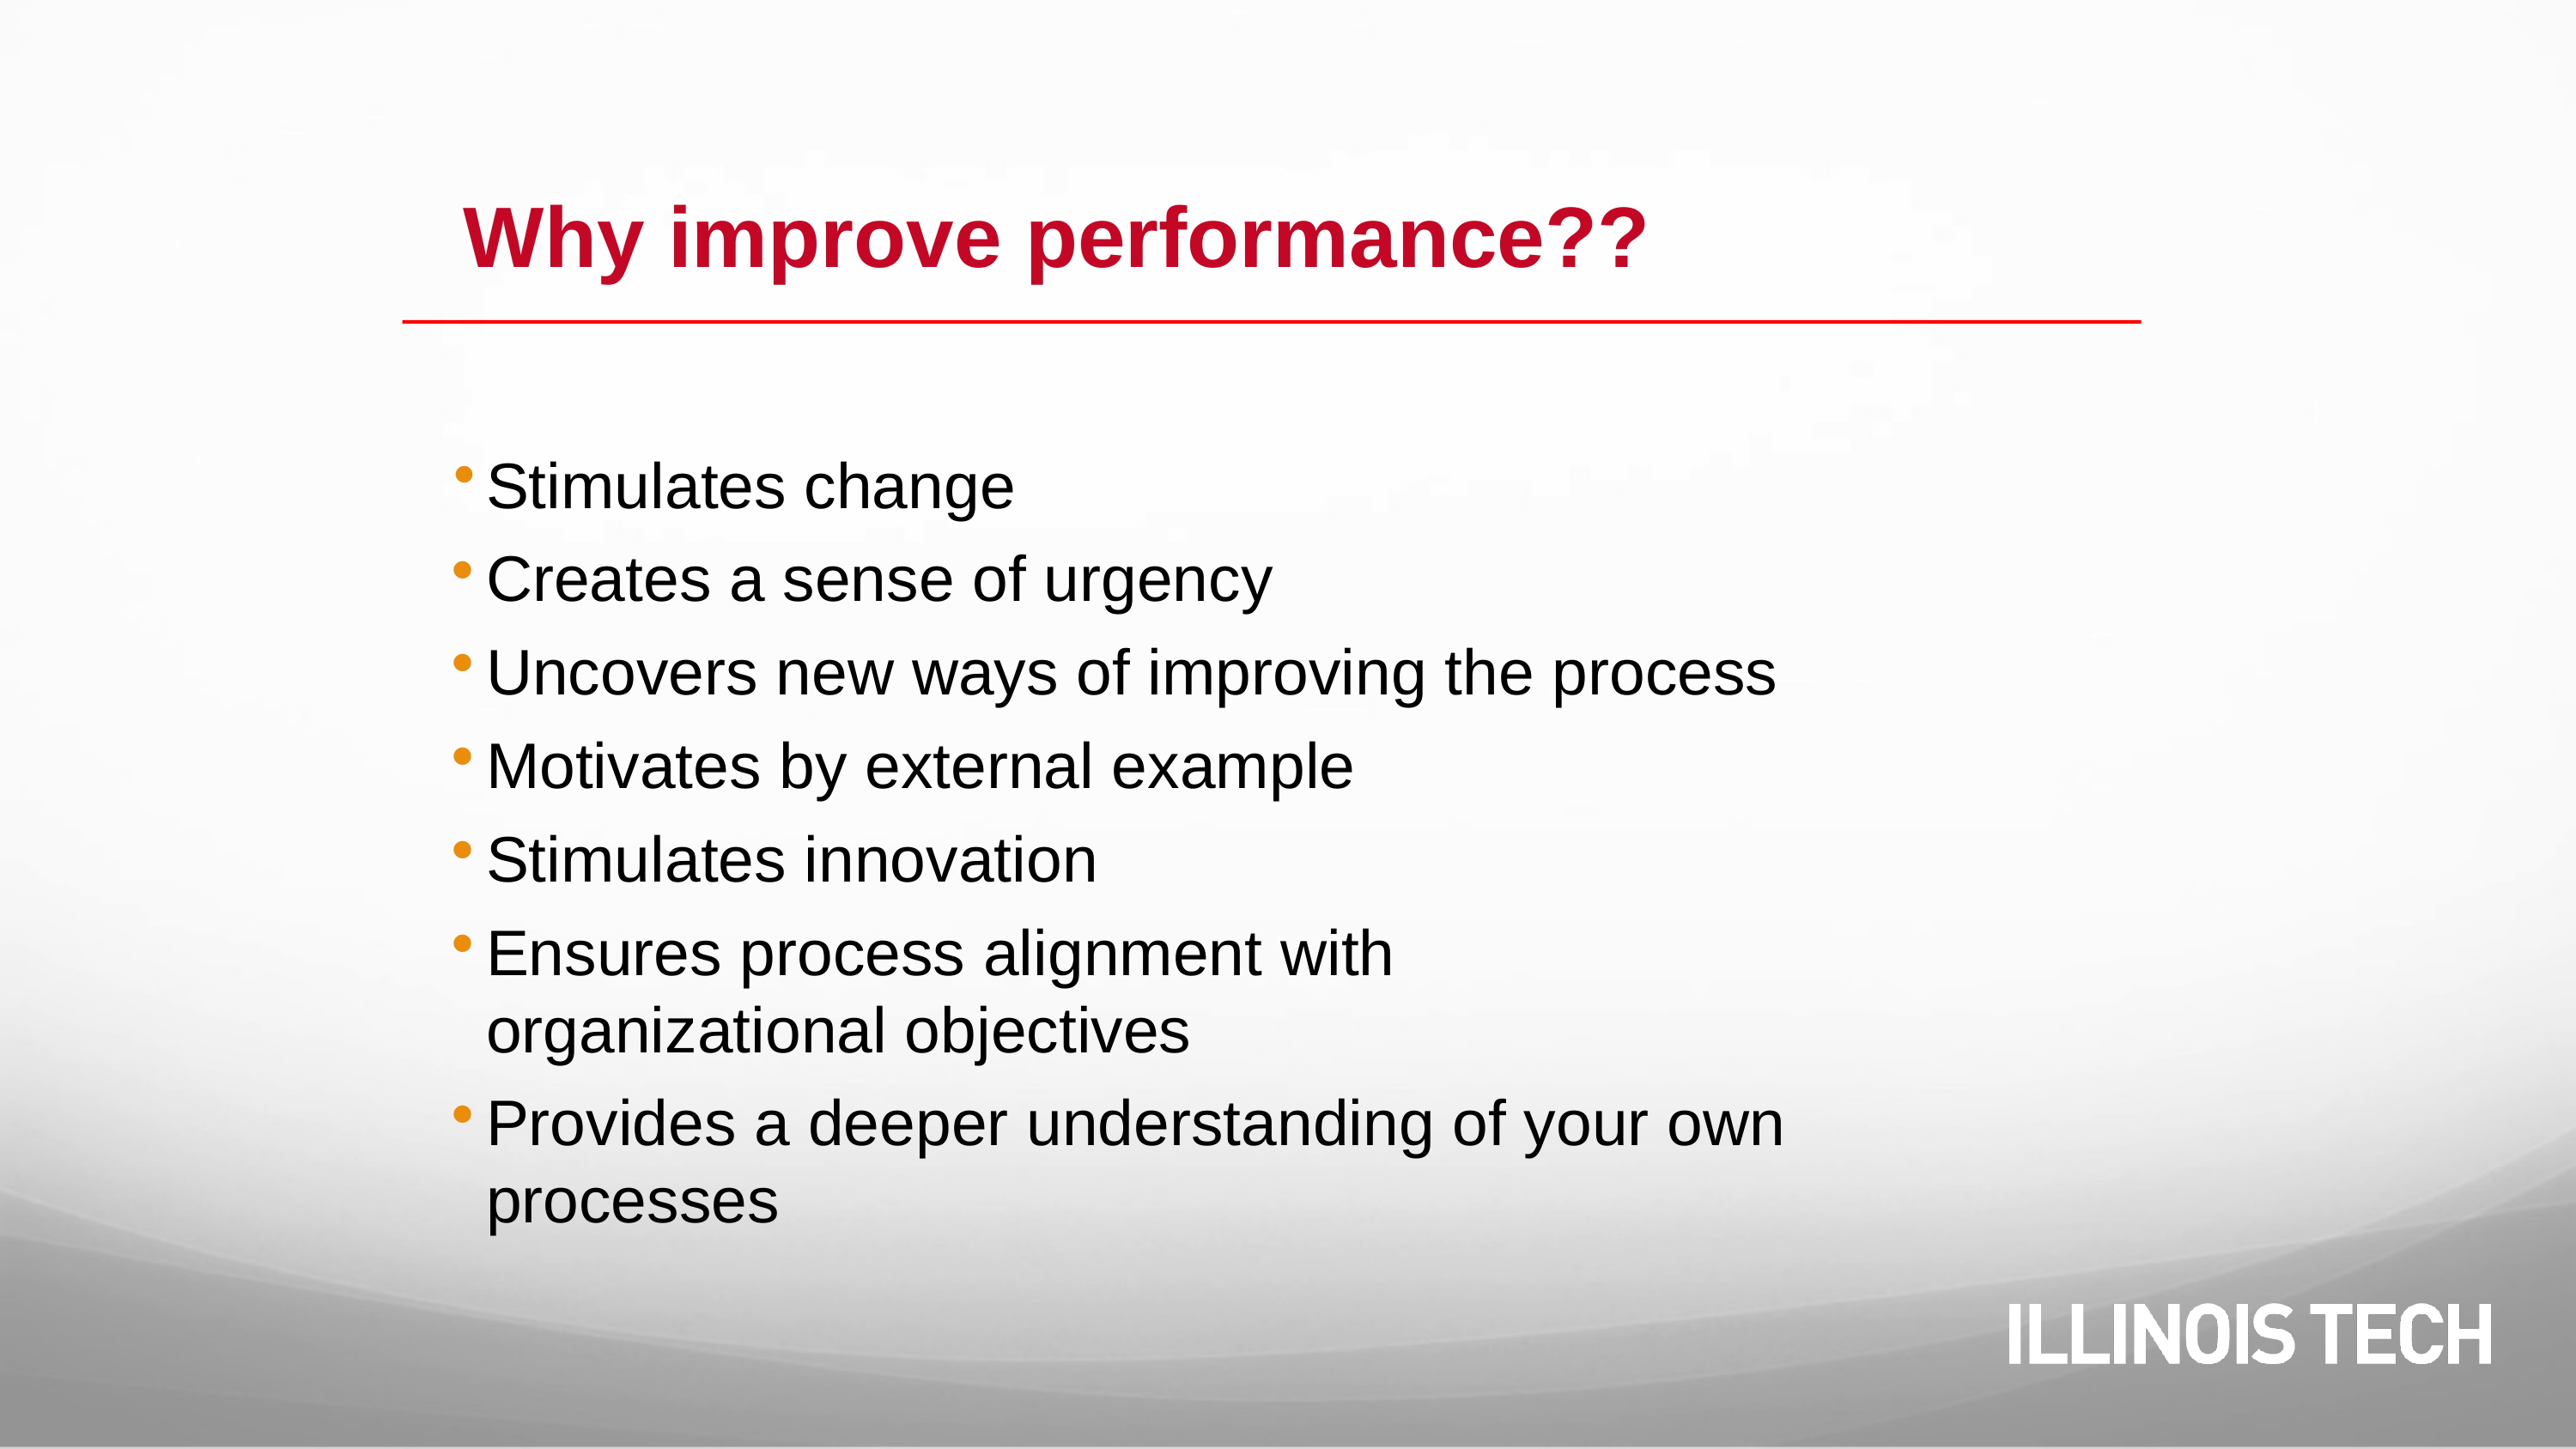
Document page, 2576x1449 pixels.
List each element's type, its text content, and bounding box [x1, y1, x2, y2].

text_box Stimulates change Creates a sense of urgency Uncovers new ways of improving the process Motivates by external example Stimulates innovation Ensures process alignment with organizational objectives Provides a deeper understanding of your own processes [418, 434, 1825, 1246]
picture [0, 0, 2576, 1449]
text_box Why improve performance?? [451, 112, 2093, 355]
